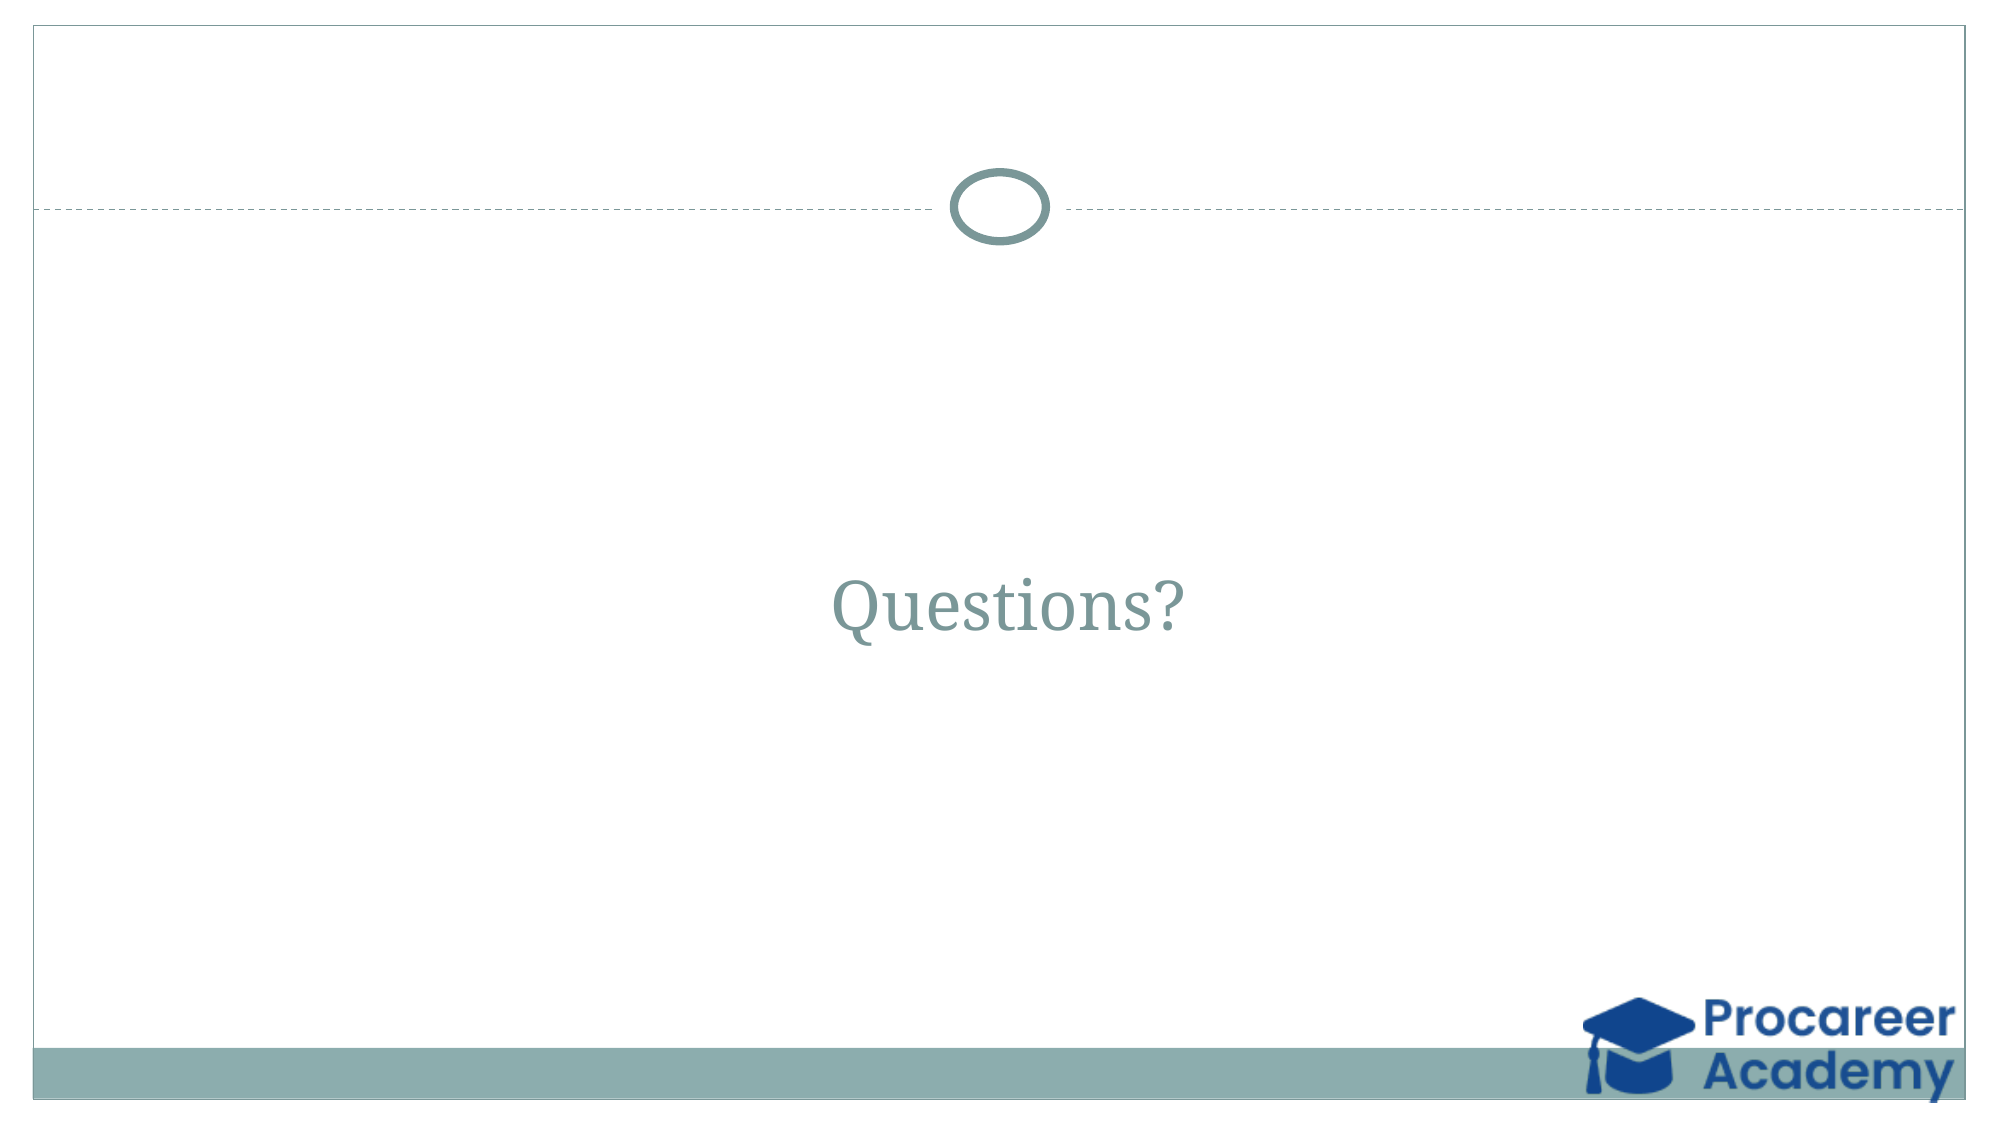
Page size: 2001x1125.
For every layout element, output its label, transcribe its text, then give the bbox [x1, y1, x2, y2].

title Questions? [308, 527, 1709, 652]
picture [1583, 979, 1965, 1103]
